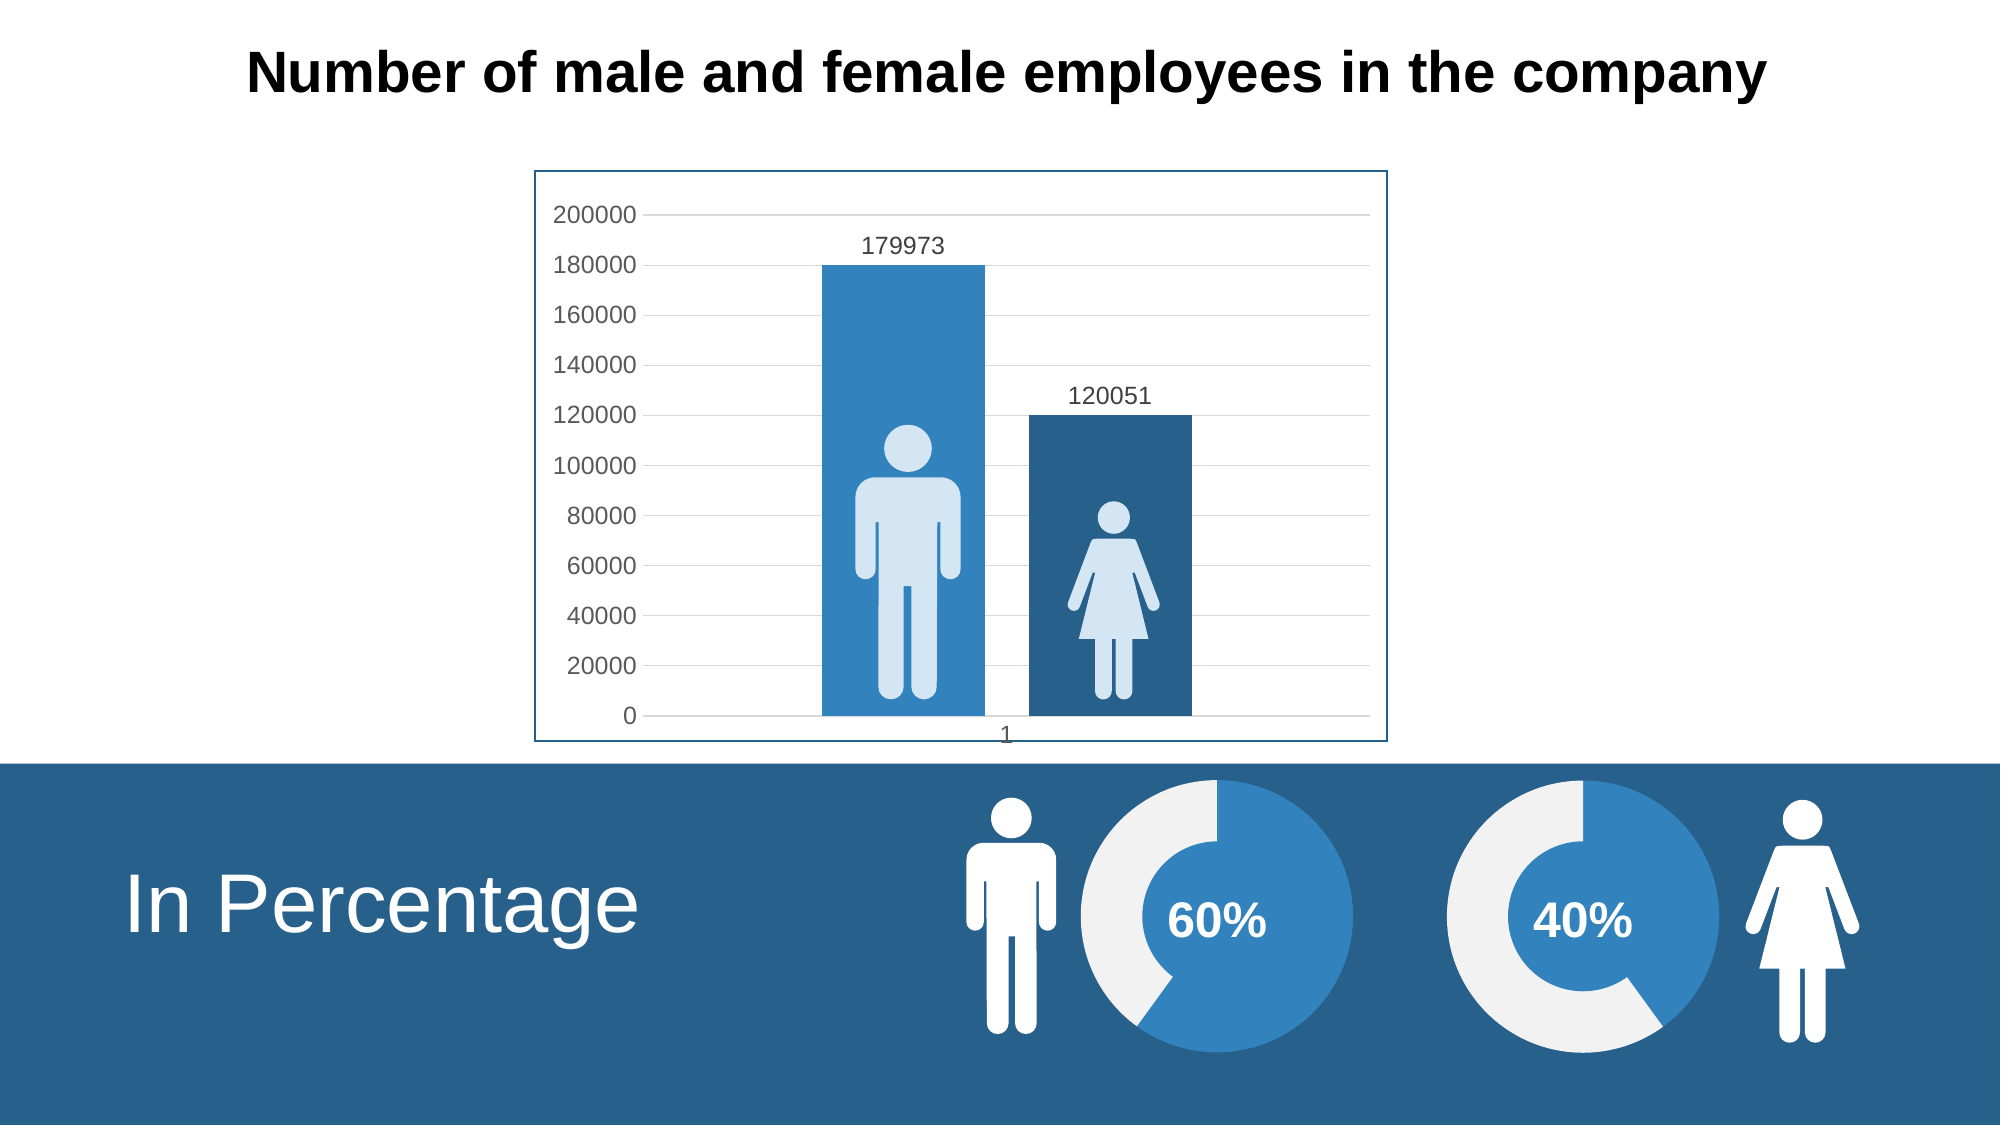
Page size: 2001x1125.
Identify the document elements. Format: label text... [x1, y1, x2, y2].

text_box [0, 763, 2000, 1125]
text_box Number of male and female employees in the company [231, 27, 1791, 113]
text_box [965, 841, 1058, 1036]
chart [1446, 780, 1720, 1063]
text_box [1781, 798, 1824, 841]
chart [1080, 780, 1354, 1063]
chart [535, 190, 1388, 760]
text_box [534, 170, 1388, 742]
text_box [989, 796, 1033, 840]
text_box In Percentage [91, 841, 674, 1036]
text_box [1744, 844, 1861, 1044]
